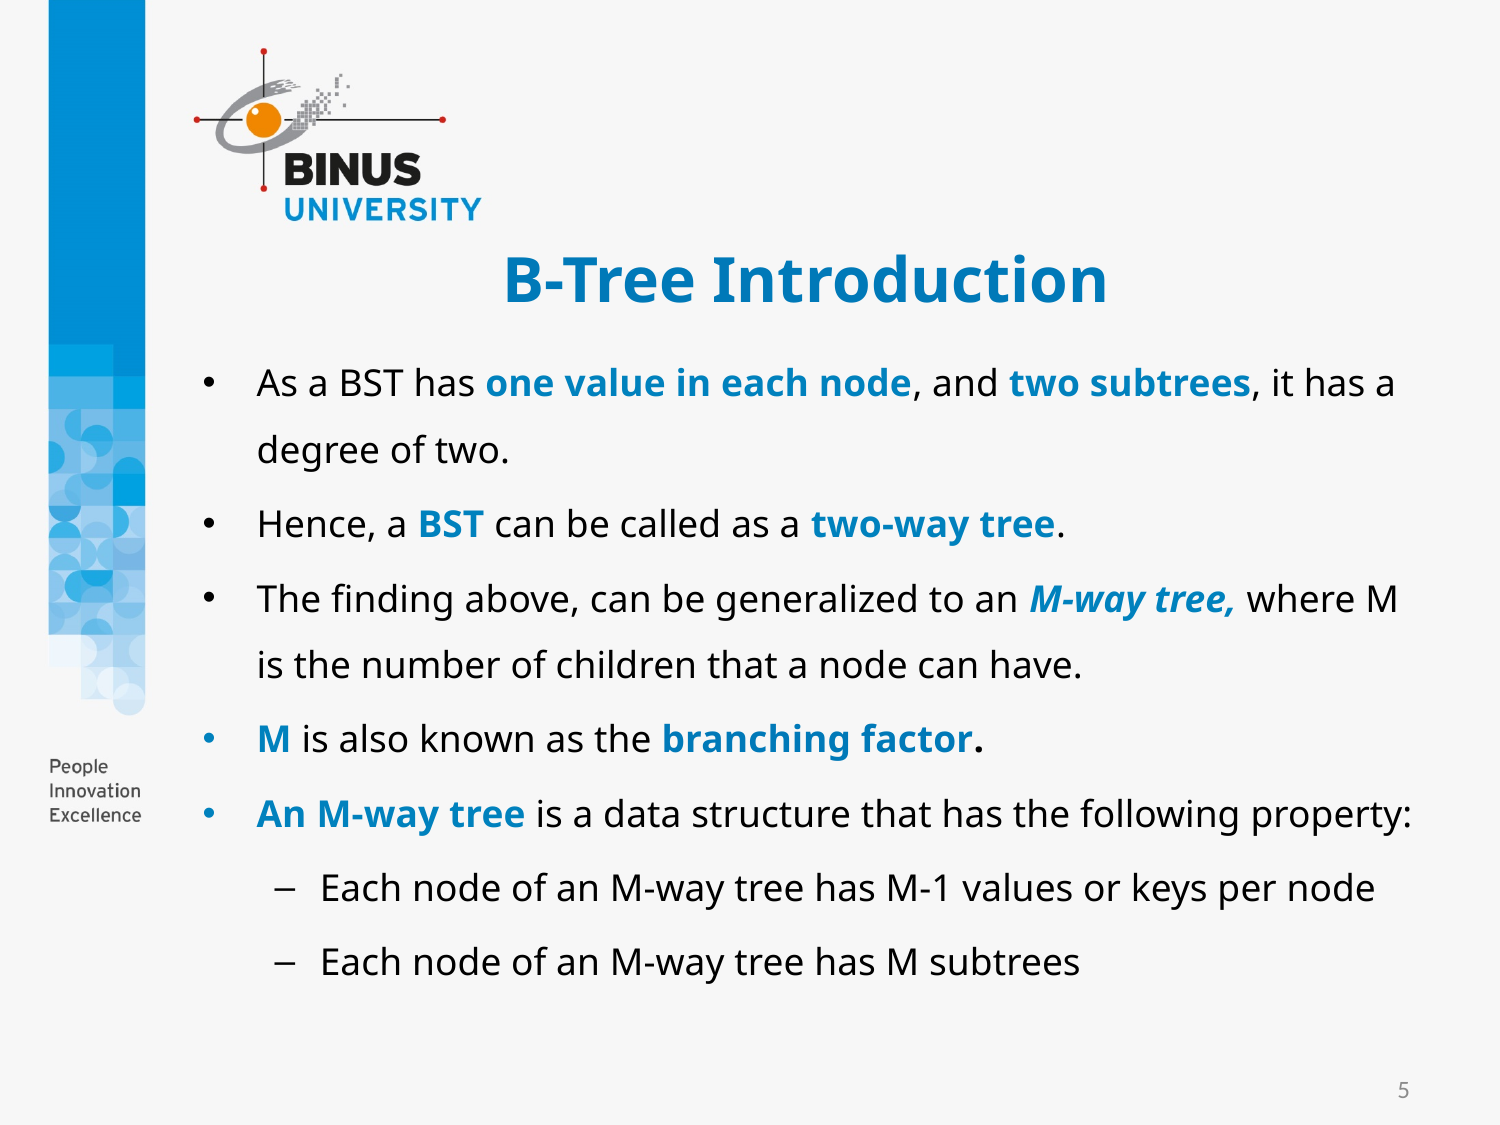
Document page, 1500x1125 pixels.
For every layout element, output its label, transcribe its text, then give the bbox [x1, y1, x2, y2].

slide_number 5 [1074, 1058, 1425, 1119]
picture [0, 0, 1500, 845]
list As a BST has one value in each node, and two subtrees, it has a degree of two. Hence, a BST can be called as a two-way tree. The finding above, can be generalized to an M-way tree, where M is the number of children that a node can have. M is also known as the branching factor. An M-way tree is a data structure that has the following property: Each node of an M-way tree has M-1 values or keys per node Each node of an M-way tree has M subtrees [187, 329, 1436, 1062]
title B-Tree Introduction [187, 224, 1425, 329]
